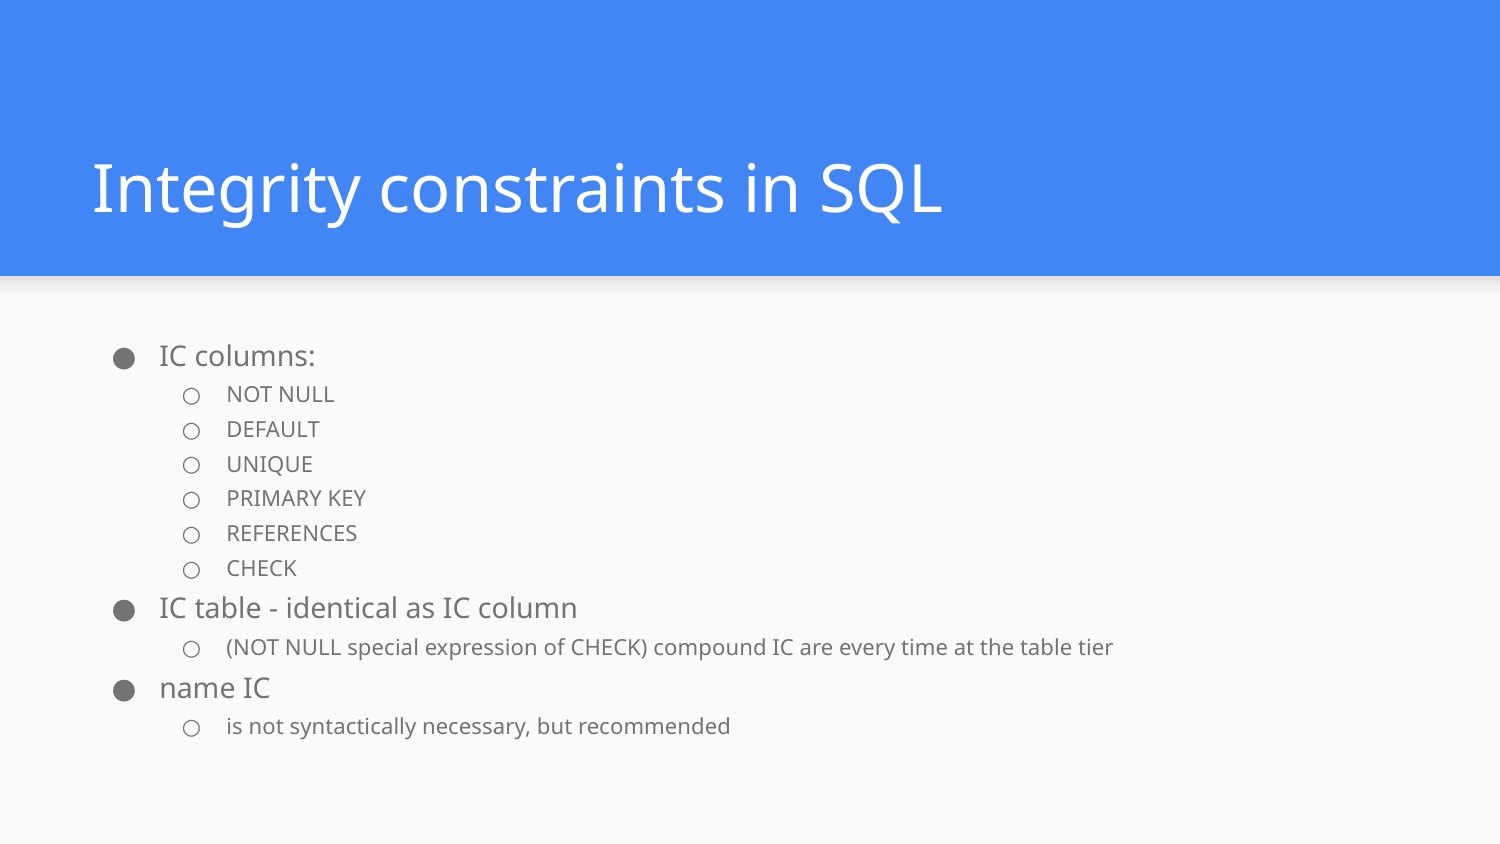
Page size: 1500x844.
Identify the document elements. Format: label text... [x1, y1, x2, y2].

list IC columns: NOT NULL DEFAULT UNIQUE PRIMARY KEY REFERENCES CHECK IC table - identical as IC column (NOT NULL special expression of CHECK) compound IC are every time at the table tier name IC is not syntactically necessary, but recommended [77, 314, 1427, 760]
title Integrity constraints in SQL [77, 121, 1427, 248]
